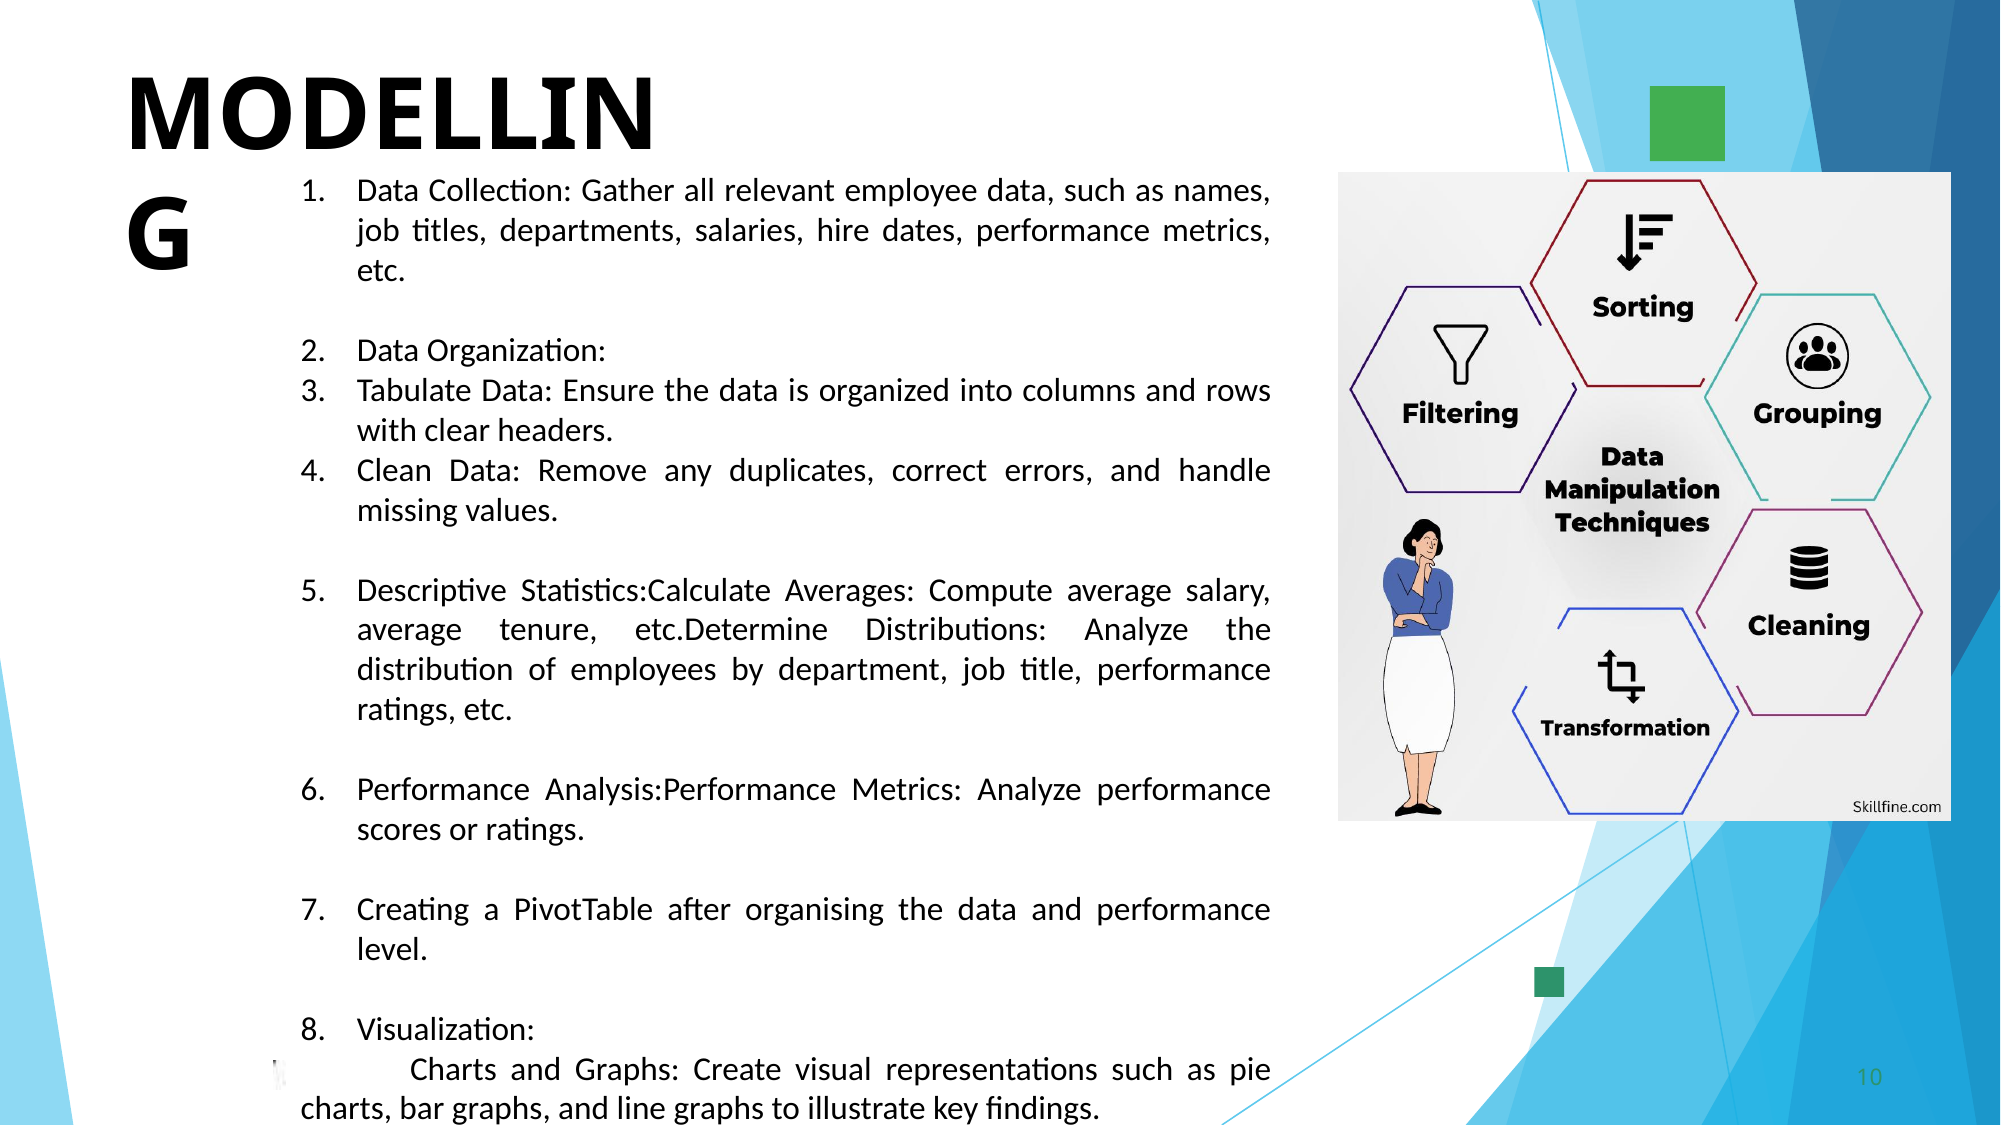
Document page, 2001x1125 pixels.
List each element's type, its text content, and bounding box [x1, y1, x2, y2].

text_box MODELLING [121, 47, 664, 290]
picture [273, 1060, 287, 1091]
picture [1337, 171, 1951, 821]
text_box 10 [1849, 1061, 1888, 1095]
text_box [1534, 967, 1565, 997]
text_box Data Collection: Gather all relevant employee data, such as names, job titles, departments, salaries, hire dates, performance metrics, etc. Data Organization: Tabulate Data: Ensure the data is organized into columns and rows with clear headers. Clean Data: Remove any duplicates, correct errors, and handle missing values. Descriptive Statistics:Calculate Averages: Compute average salary, average tenure, etc.Determine Distributions: Analyze the distribution of employees by department, job title, performance ratings, etc. Performance Analysis:Performance Metrics: Analyze performance scores or ratings. Creating a PivotTable after organising the data and performance level. Visualization: Charts and Graphs: Create visual representations such as pie charts, bar graphs, and line graphs to illustrate key findings. [285, 161, 1288, 1125]
text_box [1649, 86, 1725, 162]
